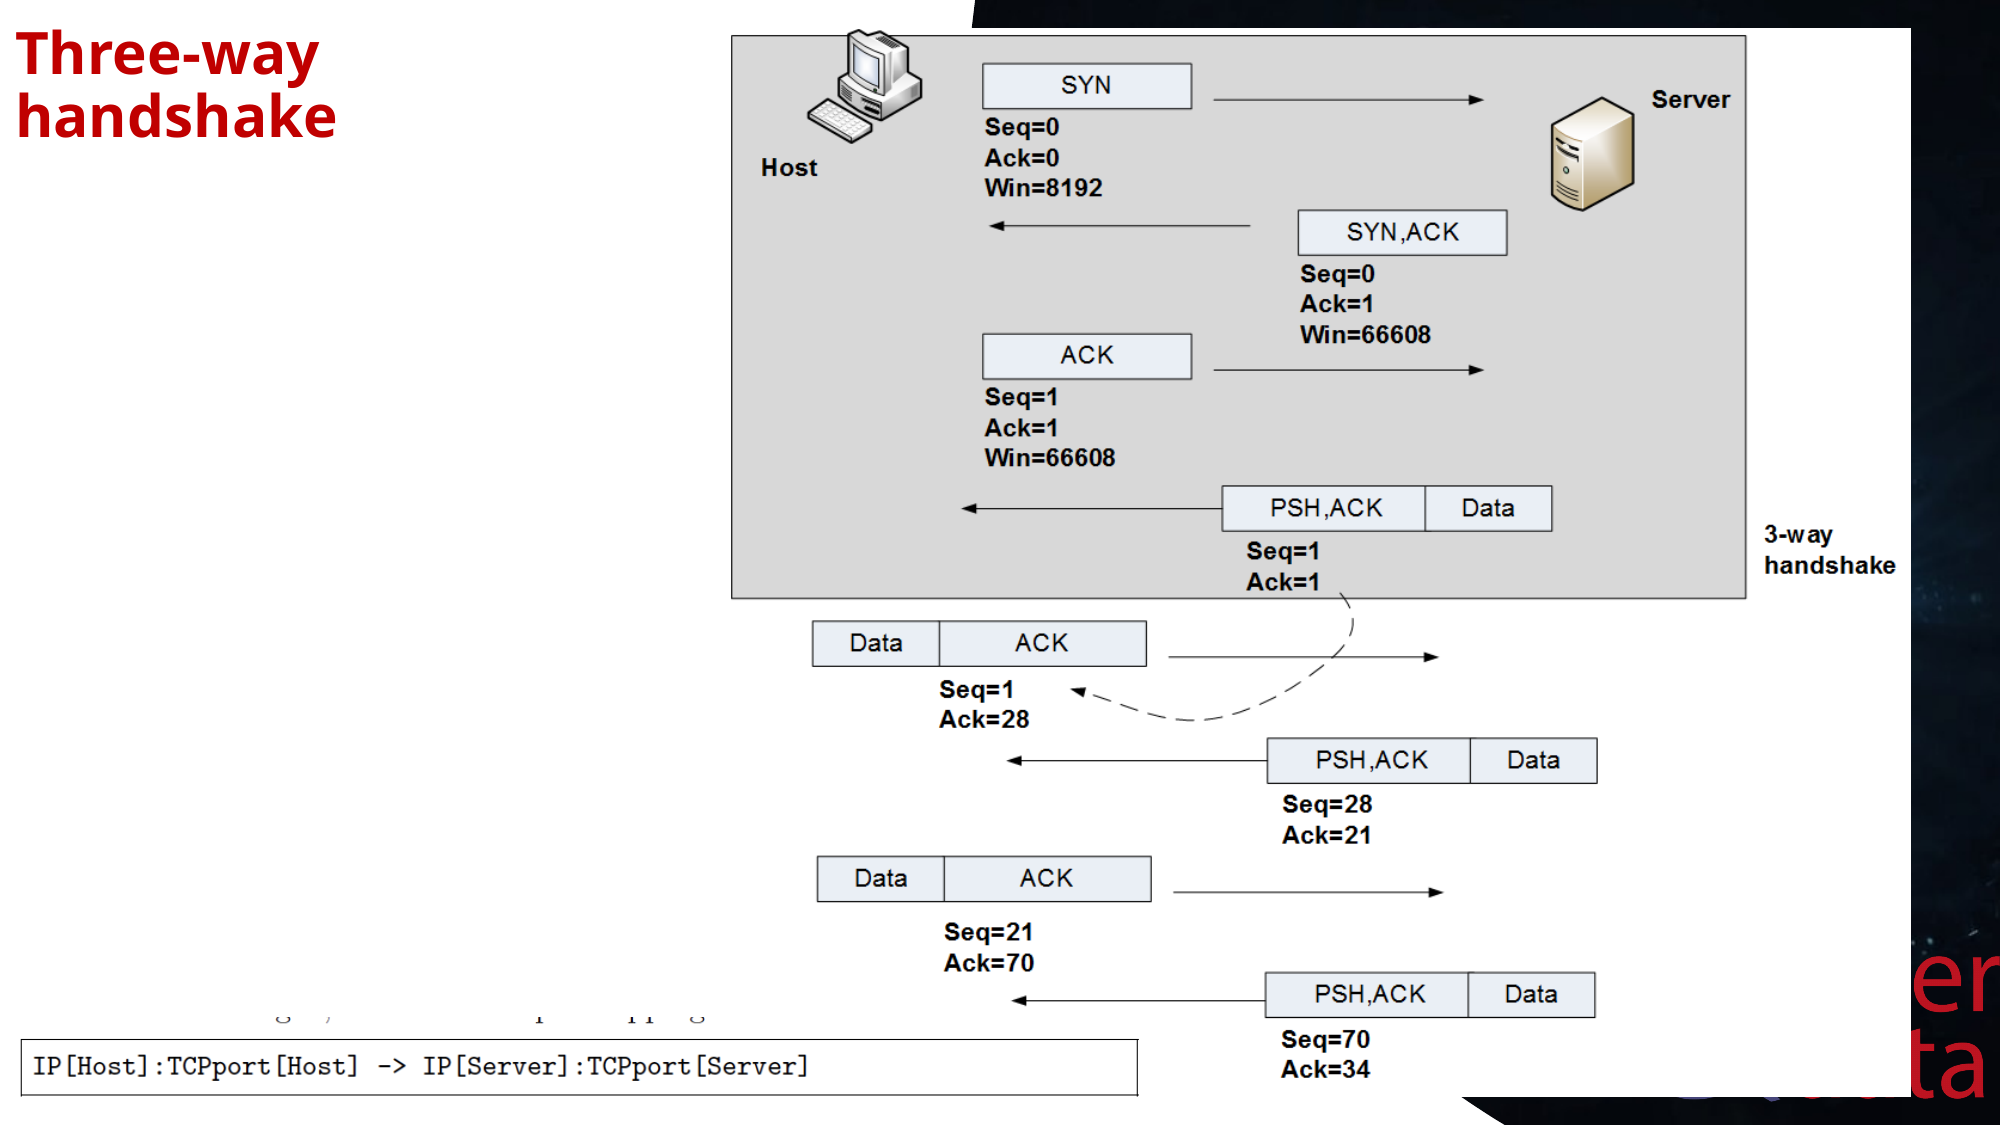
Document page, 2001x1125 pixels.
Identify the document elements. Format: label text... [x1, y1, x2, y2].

picture [2, 0, 2000, 1125]
title Three-way handshake [0, 16, 964, 159]
